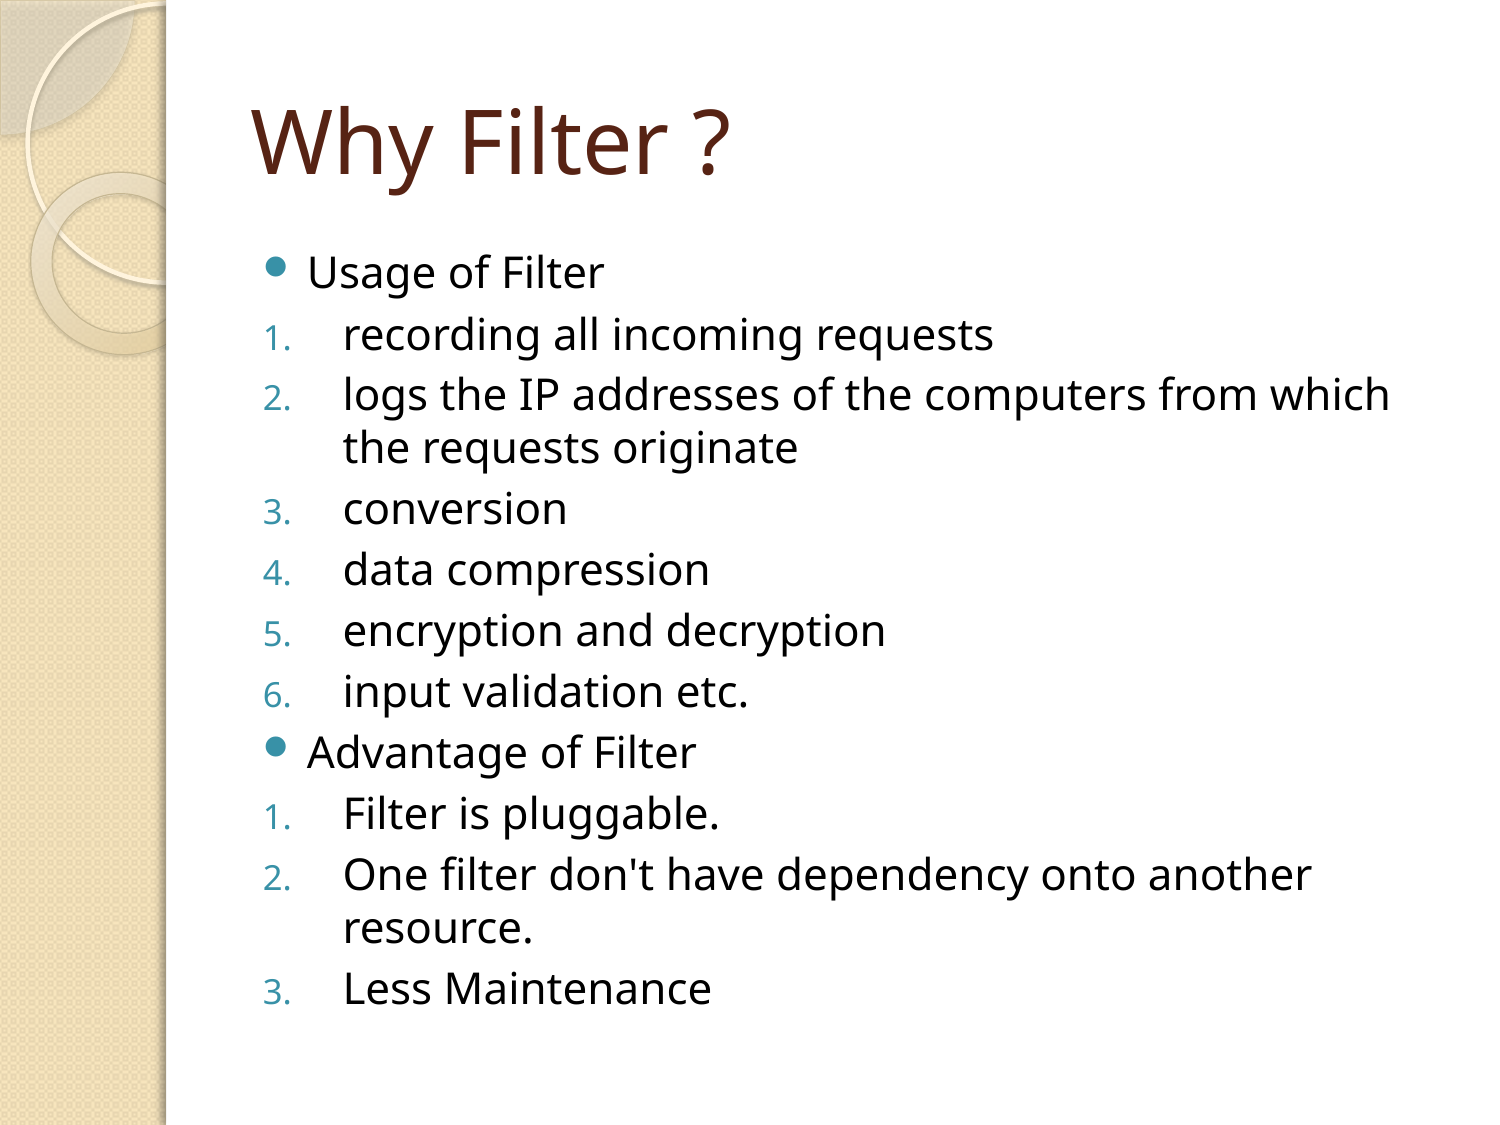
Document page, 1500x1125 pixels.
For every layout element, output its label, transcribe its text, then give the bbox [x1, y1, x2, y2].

title Why Filter ? [235, 45, 1466, 233]
list Usage of Filter recording all incoming requests logs the IP addresses of the computers from which the requests originate conversion data compression encryption and decryption input validation etc. Advantage of Filter Filter is pluggable. One filter don't have dependency onto another resource. Less Maintenance [235, 237, 1466, 1025]
